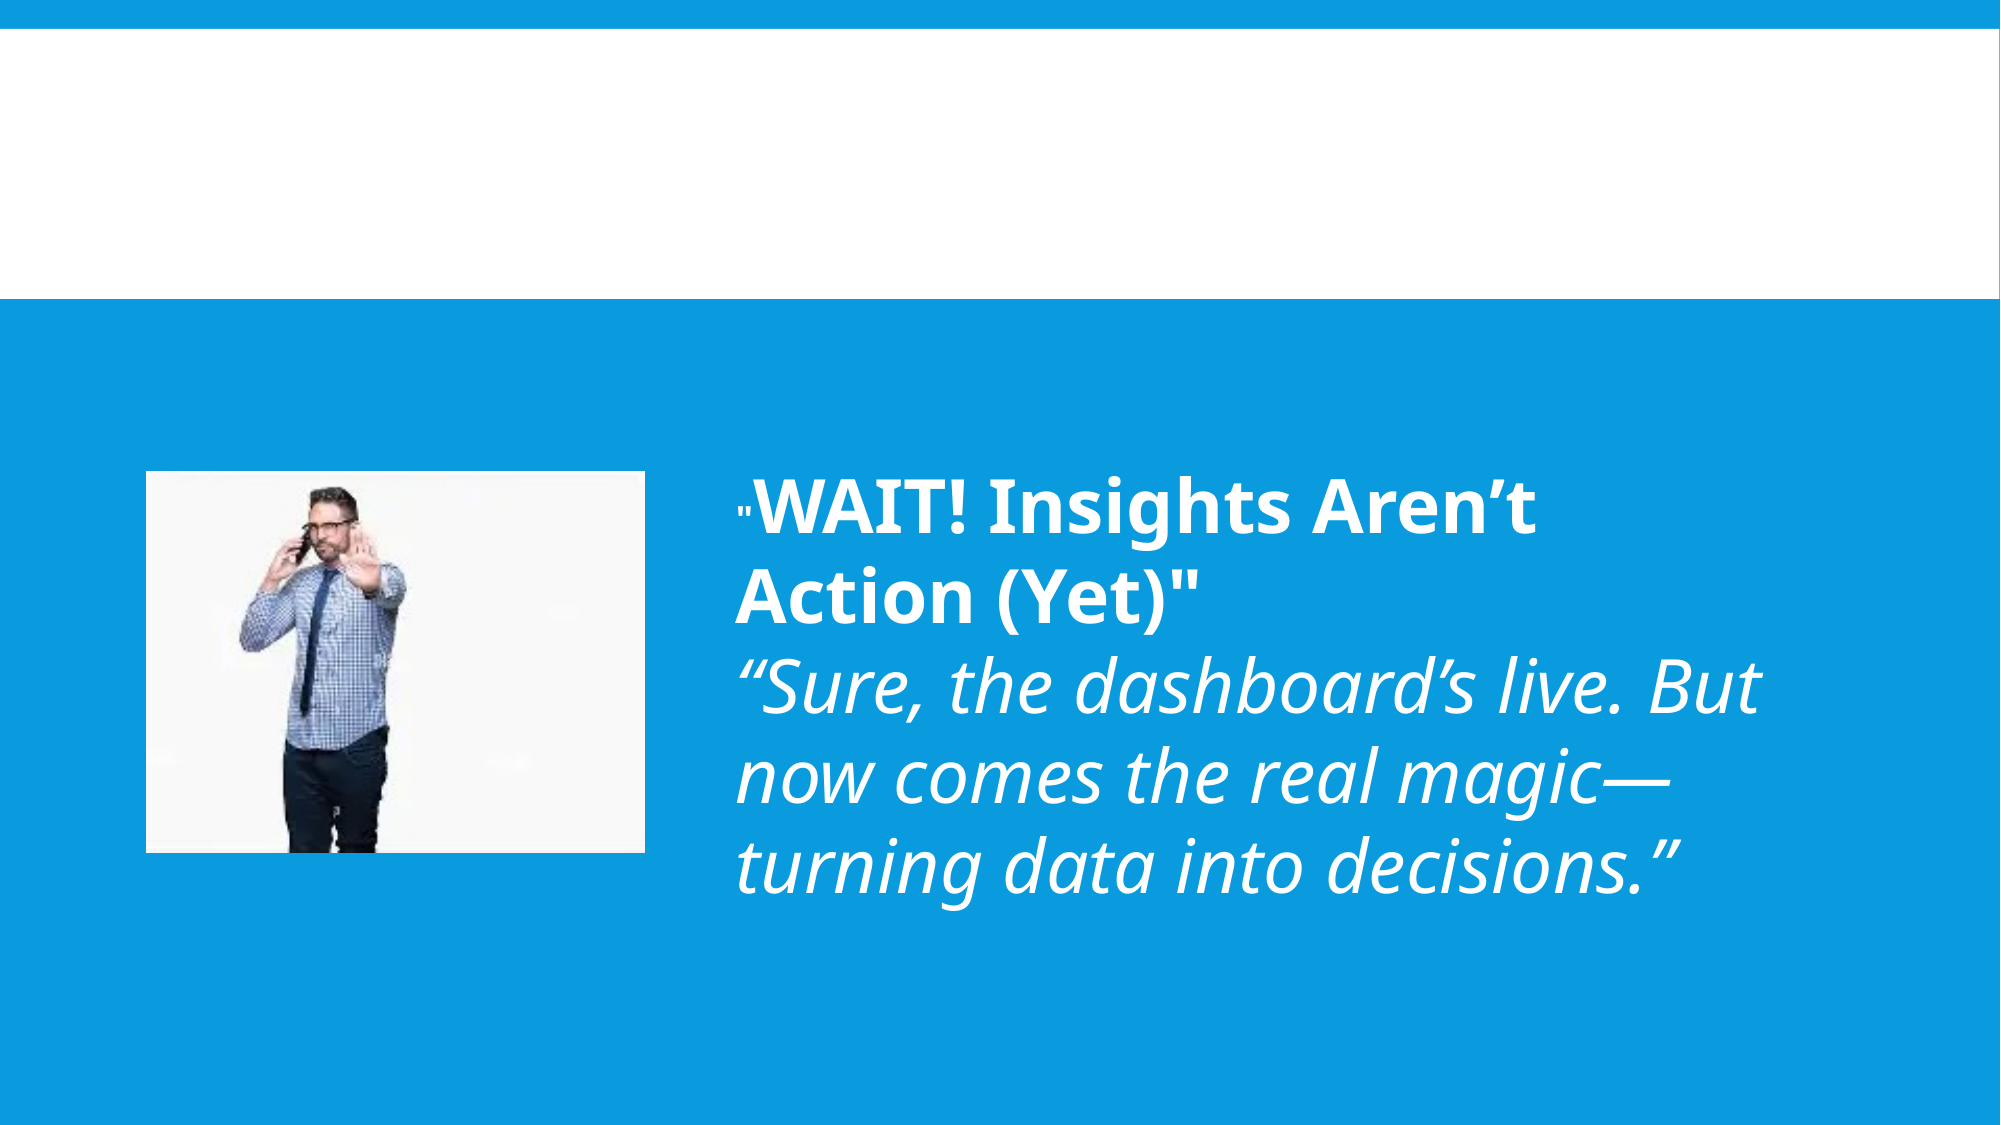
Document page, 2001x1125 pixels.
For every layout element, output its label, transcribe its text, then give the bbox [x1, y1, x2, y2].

picture [147, 472, 644, 852]
text_box "WAIT! Insights Aren’t Action (Yet)" “Sure, the dashboard’s live. But now comes the real magic—turning data into decisions.” [720, 451, 1800, 917]
